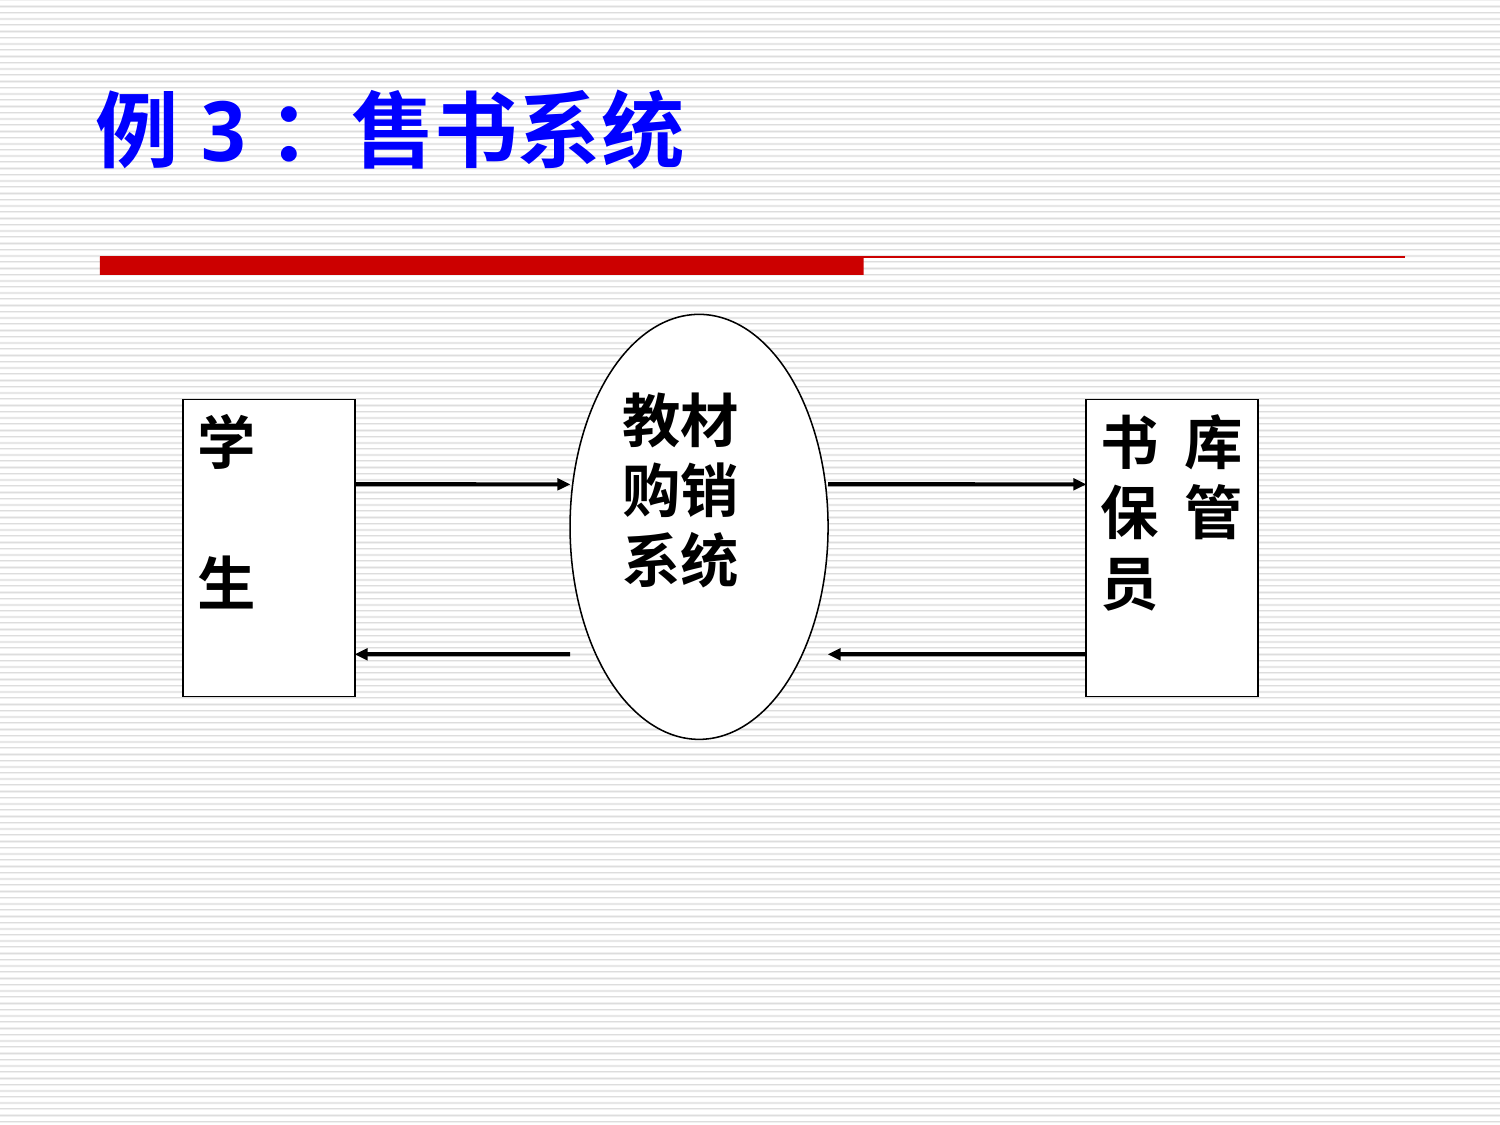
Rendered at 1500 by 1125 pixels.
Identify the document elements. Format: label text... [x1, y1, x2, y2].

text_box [182, 314, 1259, 740]
picture [0, 0, 1500, 1125]
text_box 例3：售书系统 [80, 82, 700, 188]
